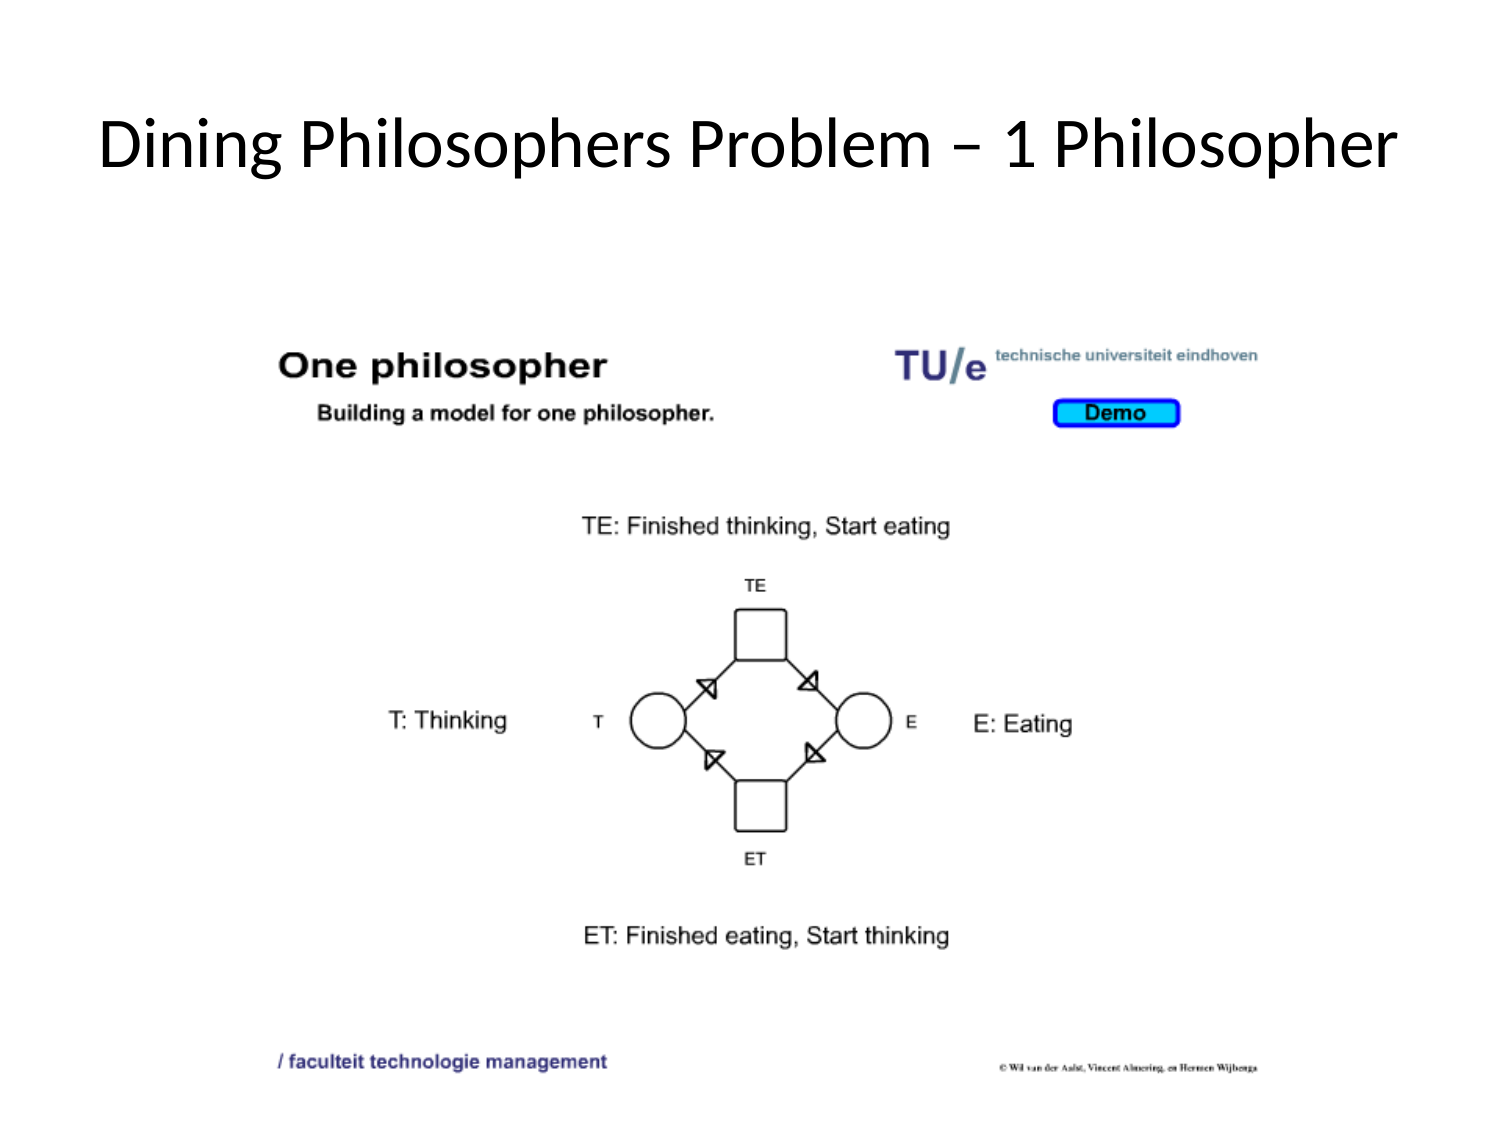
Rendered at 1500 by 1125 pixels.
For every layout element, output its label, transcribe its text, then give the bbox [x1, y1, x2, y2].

text_box Dining Philosophers Problem – 1 Philosopher [75, 45, 1425, 233]
picture [99, 337, 1438, 1076]
